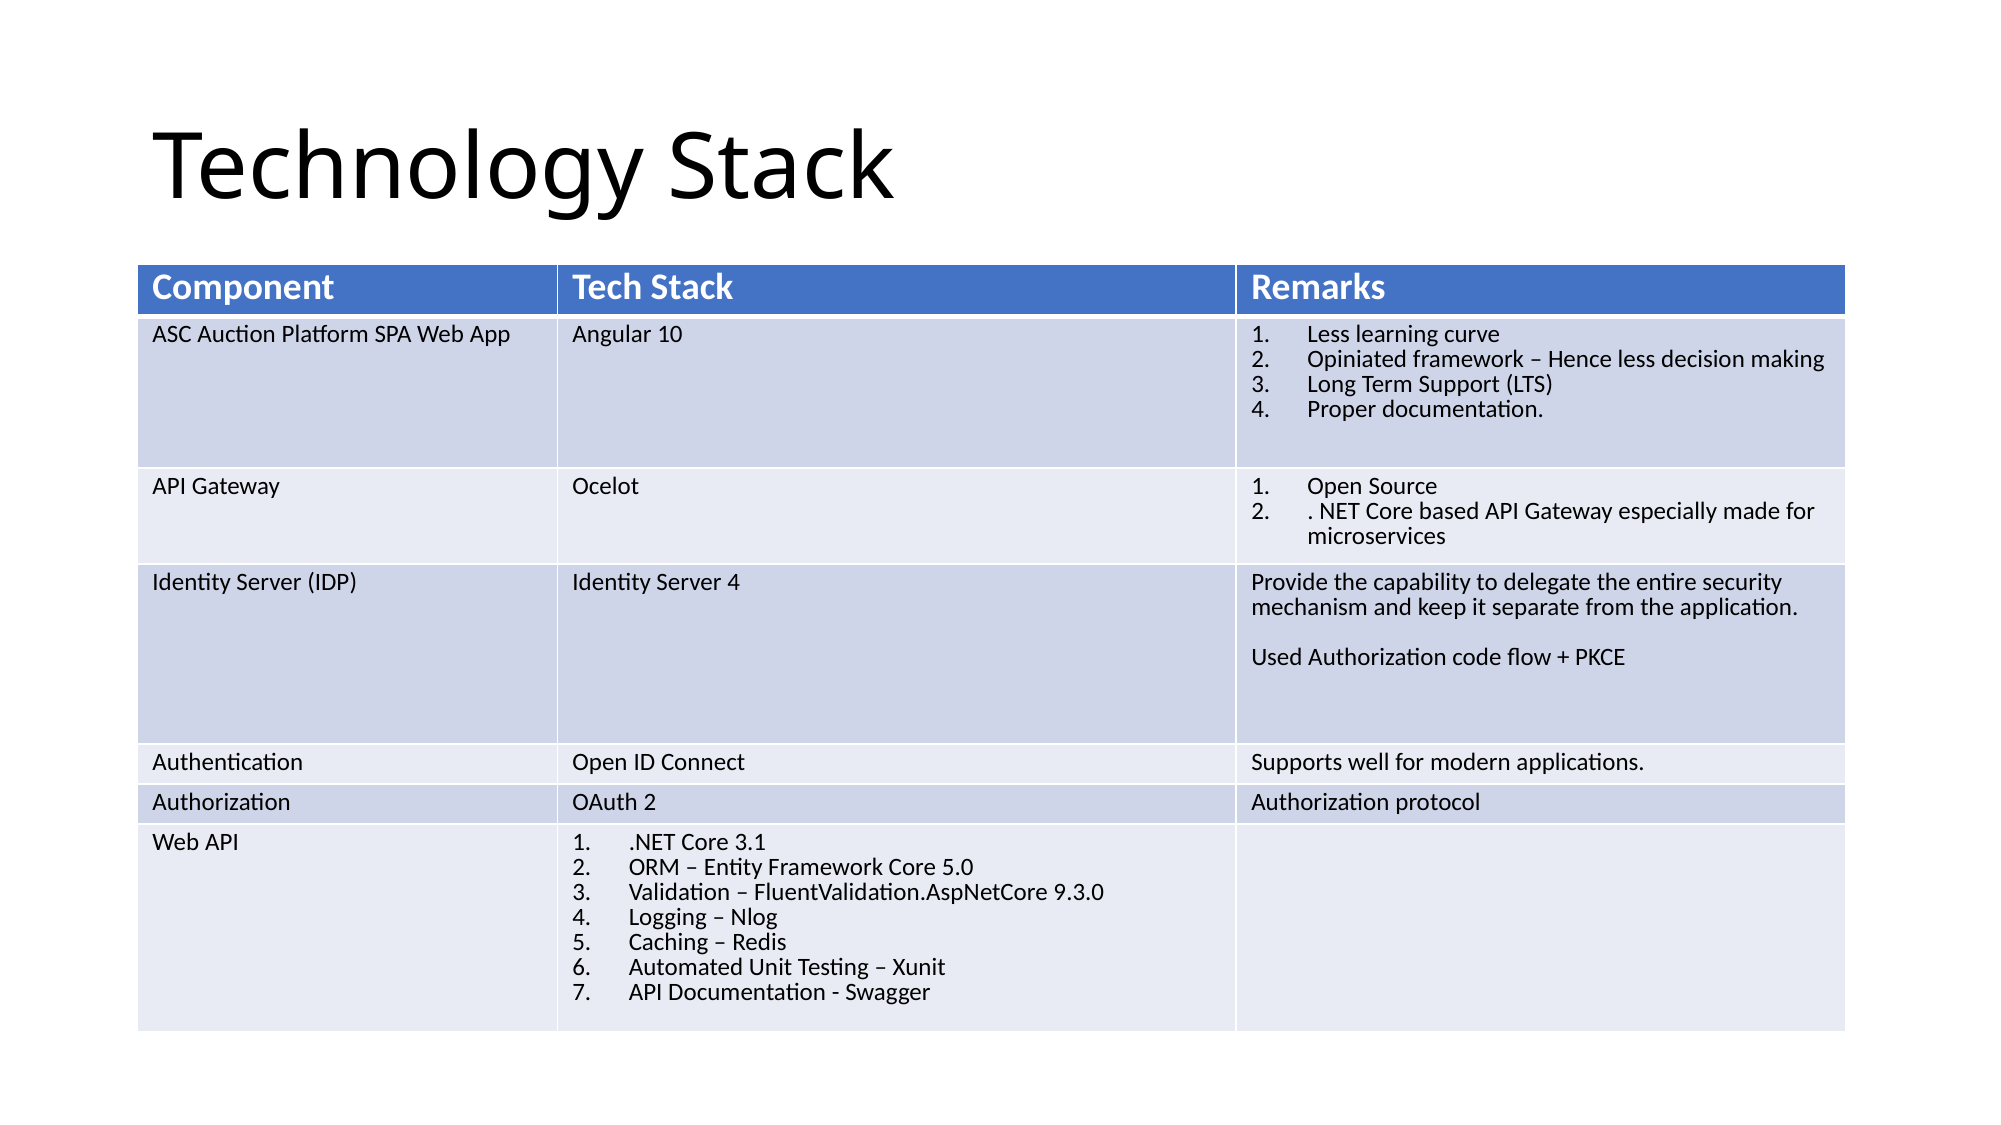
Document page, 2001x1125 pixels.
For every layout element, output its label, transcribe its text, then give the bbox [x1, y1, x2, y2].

table_cell ASC Auction Platform SPA Web App [138, 319, 557, 467]
table_cell [1237, 825, 1845, 1031]
table_header Tech Stack [558, 265, 1235, 314]
table_cell Authorization protocol [1237, 785, 1845, 823]
table_cell Angular 10 [558, 319, 1235, 467]
table_cell Supports well for modern applications. [1237, 745, 1845, 783]
table_cell Authorization [138, 785, 557, 823]
table_cell API Gateway [138, 469, 557, 563]
table_cell Open Source . NET Core based API Gateway especially made for microservices [1237, 469, 1845, 563]
table_cell Identity Server (IDP) [138, 565, 557, 743]
table_cell Web API [138, 825, 557, 1031]
table_cell Authentication [138, 745, 557, 783]
table_cell Less learning curve Opiniated framework – Hence less decision making Long Term Support (LTS) Proper documentation. [1237, 319, 1845, 467]
table_header Remarks [1237, 265, 1845, 314]
table_cell Provide the capability to delegate the entire security mechanism and keep it separate from the application. Used Authorization code flow + PKCE [1237, 565, 1845, 743]
table_cell Ocelot [558, 469, 1235, 563]
table_cell .NET Core 3.1 ORM – Entity Framework Core 5.0 Validation – FluentValidation.AspNetCore 9.3.0 Logging – Nlog Caching – Redis Automated Unit Testing – Xunit API Documentation - Swagger [558, 825, 1235, 1031]
title Technology Stack [137, 59, 1863, 278]
table_cell OAuth 2 [558, 785, 1235, 823]
table_cell Identity Server 4 [558, 565, 1235, 743]
table_cell Open ID Connect [558, 745, 1235, 783]
table_header Component [138, 265, 557, 314]
